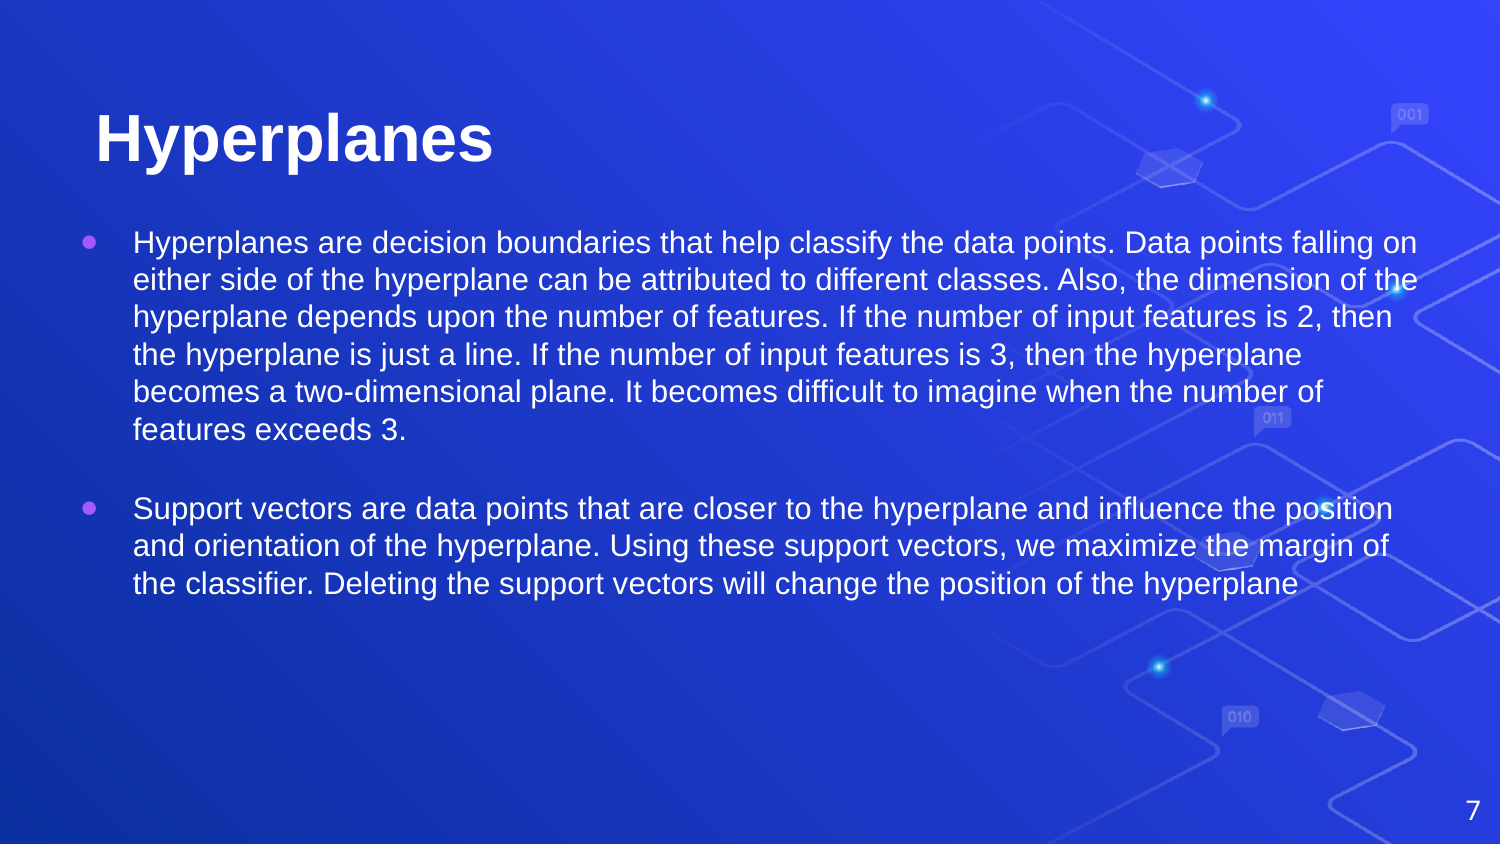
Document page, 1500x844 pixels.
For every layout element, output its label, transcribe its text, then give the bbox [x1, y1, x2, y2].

list Hyperplanes are decision boundaries that help classify the data points. Data points falling on either side of the hyperplane can be attributed to different classes. Also, the dimension of the hyperplane depends upon the number of features. If the number of input features is 2, then the hyperplane is just a line. If the number of input features is 3, then the hyperplane becomes a two-dimensional plane. It becomes difficult to imagine when the number of features exceeds 3. Support vectors are data points that are closer to the hyperplane and influence the position and orientation of the hyperplane. Using these support vectors, we maximize the margin of the classifier. Deleting the support vectors will change the position of the hyperplane [57, 221, 1425, 804]
slide_number ‹#› [1391, 779, 1482, 844]
title Hyperplanes [95, 33, 1082, 175]
picture [0, 0, 1500, 844]
